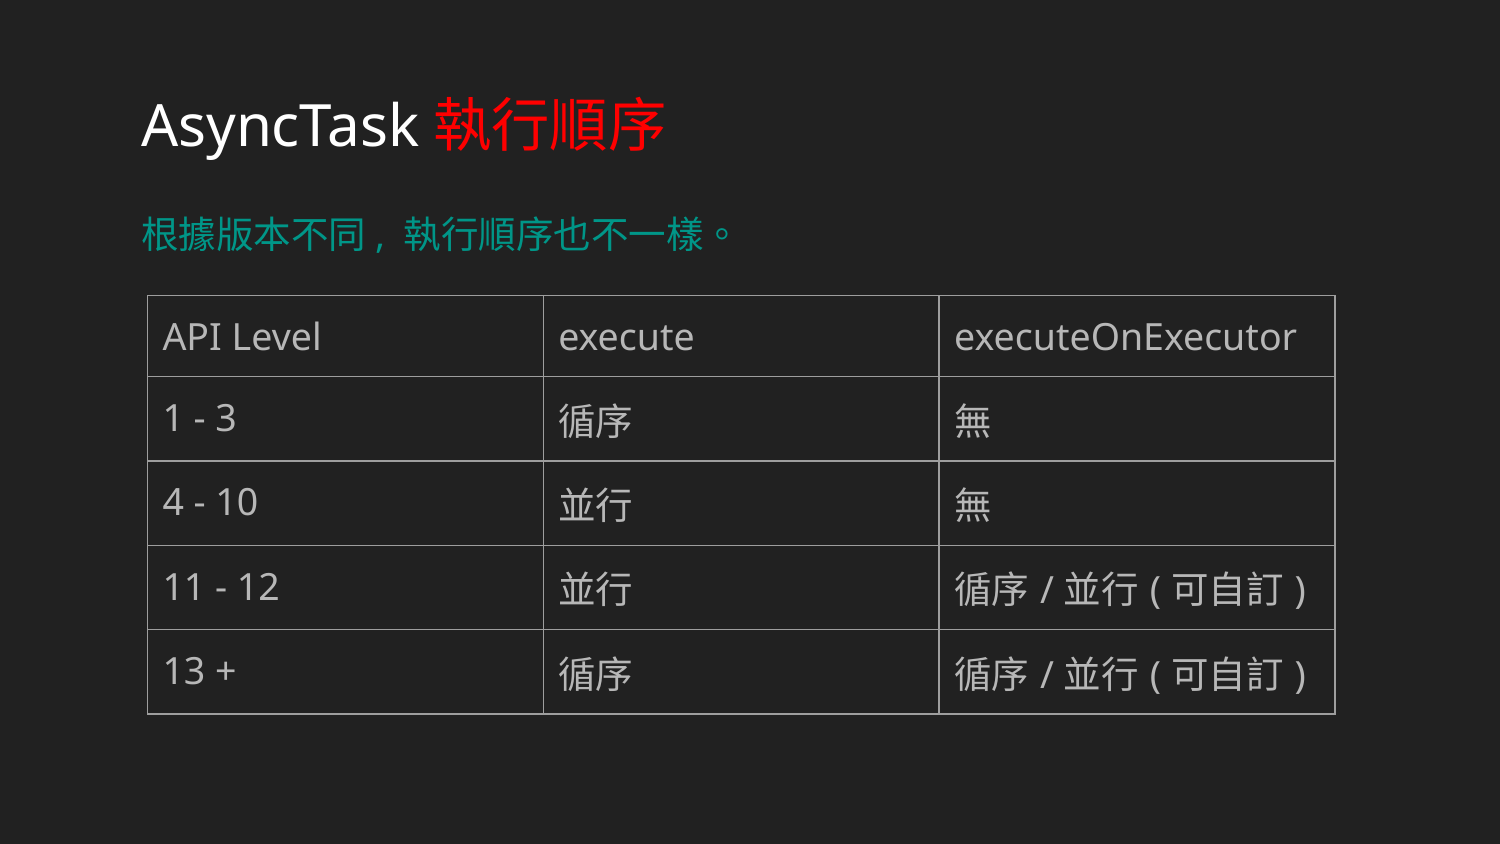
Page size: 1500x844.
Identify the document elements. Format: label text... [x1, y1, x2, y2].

table_cell 循序/並行(可自訂) [940, 546, 1334, 629]
table_cell 13 + [148, 630, 543, 713]
table_cell 4 - 10 [148, 462, 543, 545]
table_cell 循序/並行(可自訂) [940, 630, 1334, 713]
table_cell 無 [940, 377, 1334, 460]
title AsyncTask執行順序 [51, 72, 1449, 167]
table_cell 循序 [544, 377, 938, 460]
table_header API Level [148, 296, 543, 376]
table_cell 11 - 12 [148, 546, 543, 629]
table_cell 無 [940, 462, 1334, 545]
table_cell 並行 [544, 462, 938, 545]
table_header execute [544, 296, 938, 376]
table_header executeOnExecutor [940, 296, 1334, 376]
table_cell 循序 [544, 630, 938, 713]
list 根據版本不同, 執行順序也不一樣。 [51, 189, 1449, 750]
table_cell 並行 [544, 546, 938, 629]
table_cell 1 - 3 [148, 377, 543, 460]
